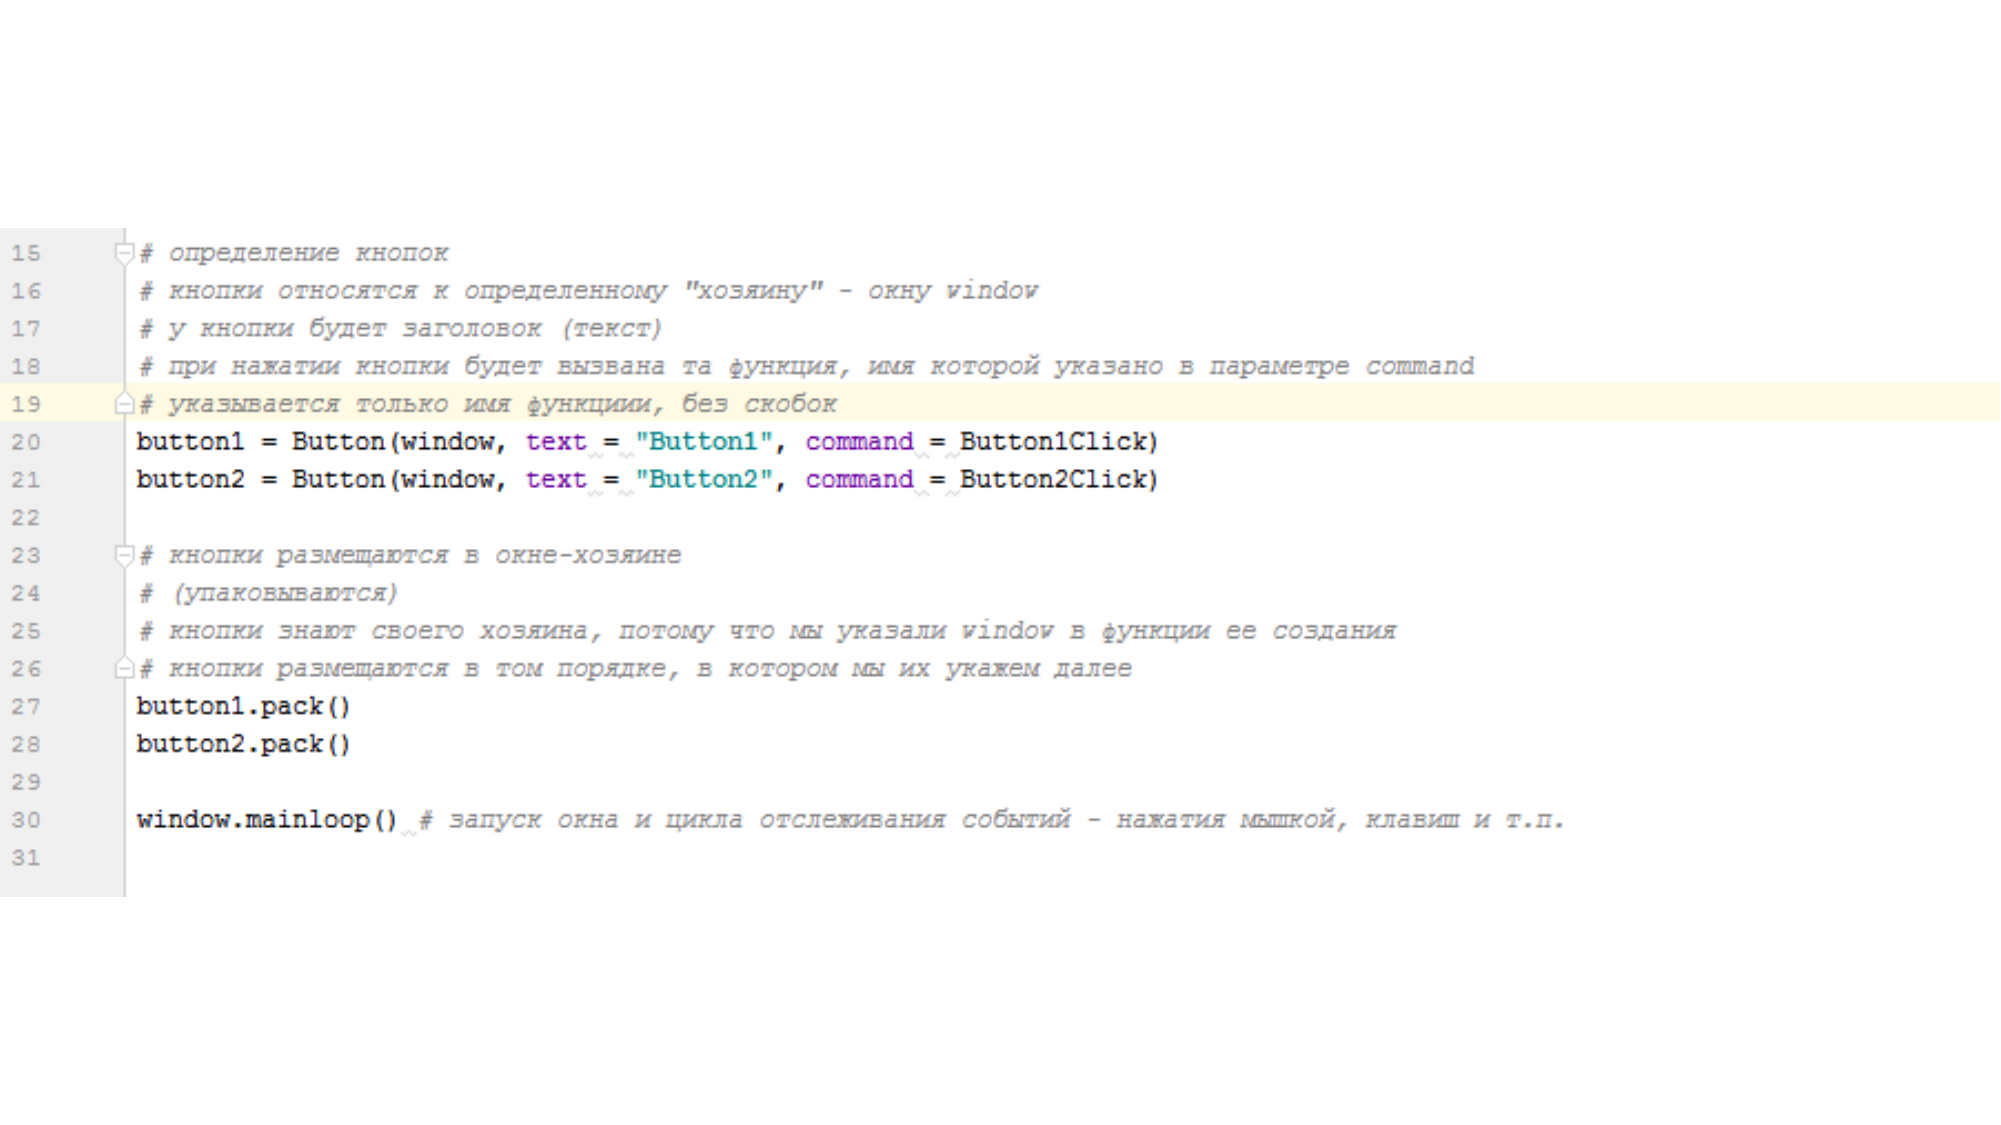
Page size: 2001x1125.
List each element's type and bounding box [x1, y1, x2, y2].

picture [0, 228, 2000, 897]
